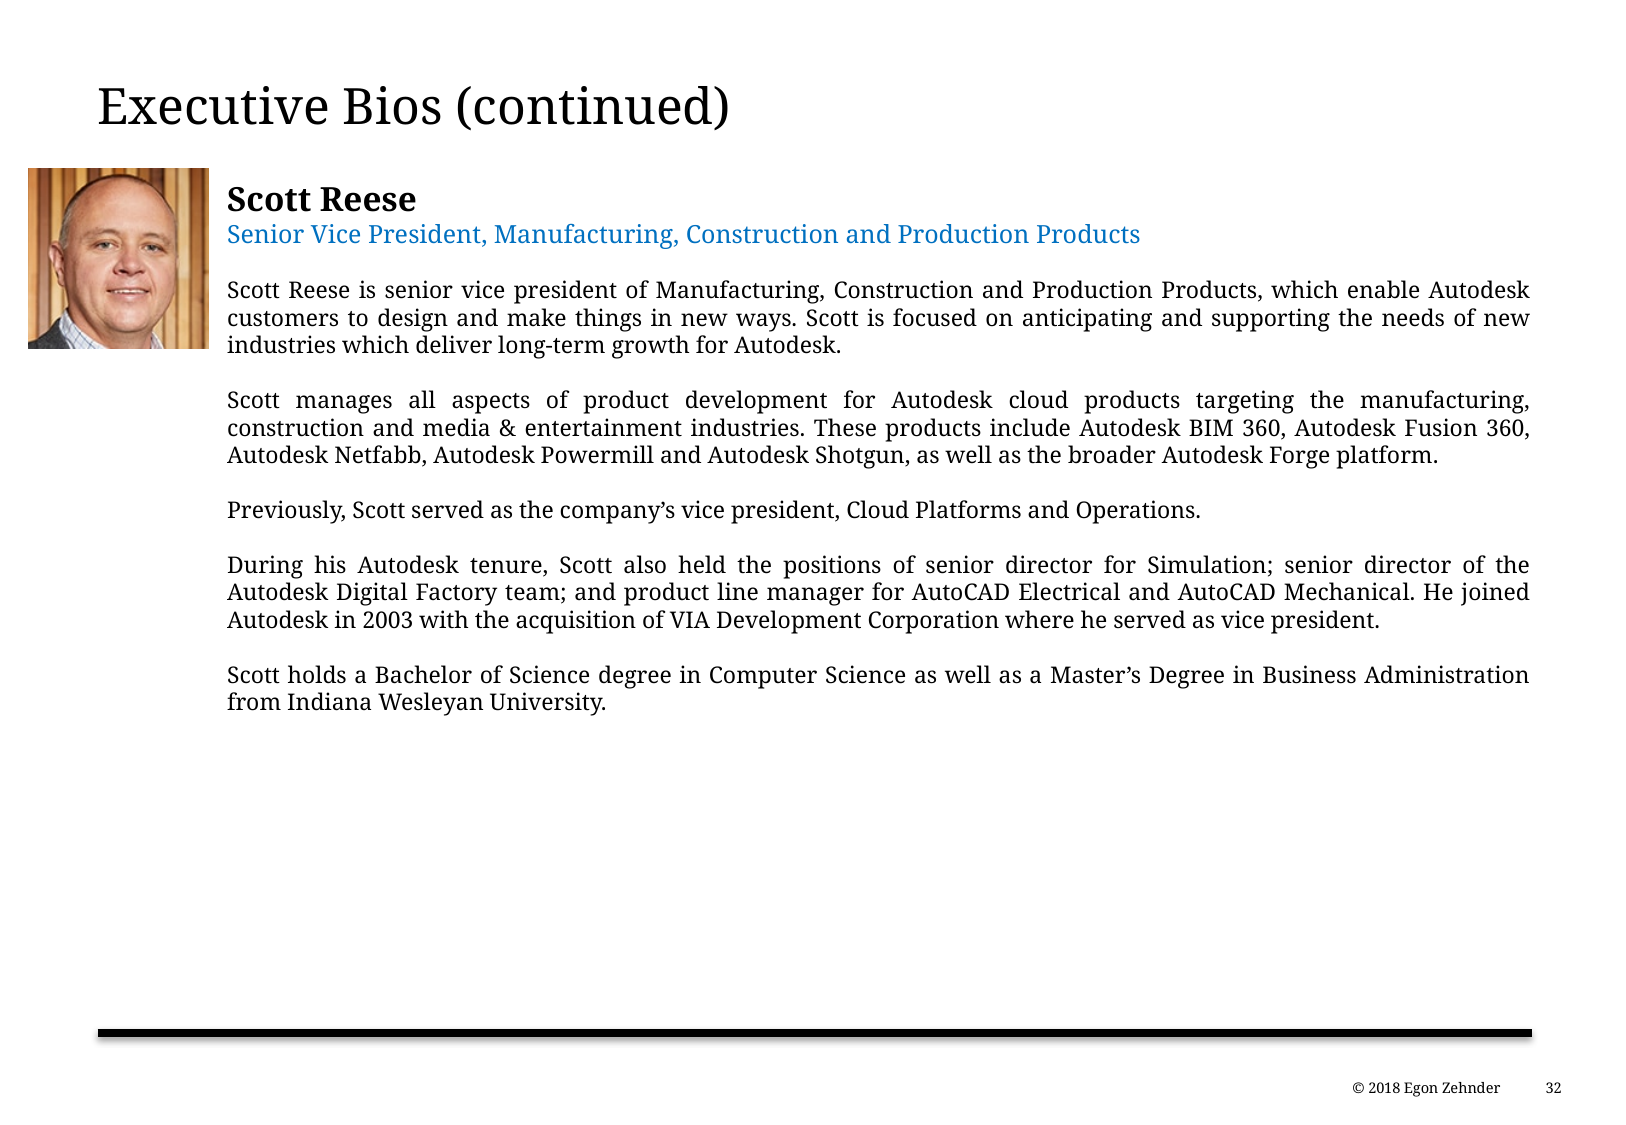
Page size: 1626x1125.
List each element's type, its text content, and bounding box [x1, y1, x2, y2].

text_box Scott Reese Senior Vice President, Manufacturing, Construction and Production Products Scott Reese is senior vice president of Manufacturing, Construction and Production Products, which enable Autodesk customers to design and make things in new ways. Scott is focused on anticipating and supporting the needs of new industries which deliver long-term growth for Autodesk. Scott manages all aspects of product development for Autodesk cloud products targeting the manufacturing, construction and media & entertainment industries. These products include Autodesk BIM 360, Autodesk Fusion 360, Autodesk Netfabb, Autodesk Powermill and Autodesk Shotgun, as well as the broader Autodesk Forge platform. Previously, Scott served as the company’s vice president, Cloud Platforms and Operations. During his Autodesk tenure, Scott also held the positions of senior director for Simulation; senior director of the Autodesk Digital Factory team; and product line manager for AutoCAD Electrical and AutoCAD Mechanical. He joined Autodesk in 2003 with the acquisition of VIA Development Corporation where he served as vice president. Scott holds a Bachelor of Science degree in Computer Science as well as a Master’s Degree in Business Administration from Indiana Wesleyan University. [227, 178, 1532, 716]
picture [28, 168, 209, 349]
title Executive Bios (continued) [97, 74, 1532, 142]
